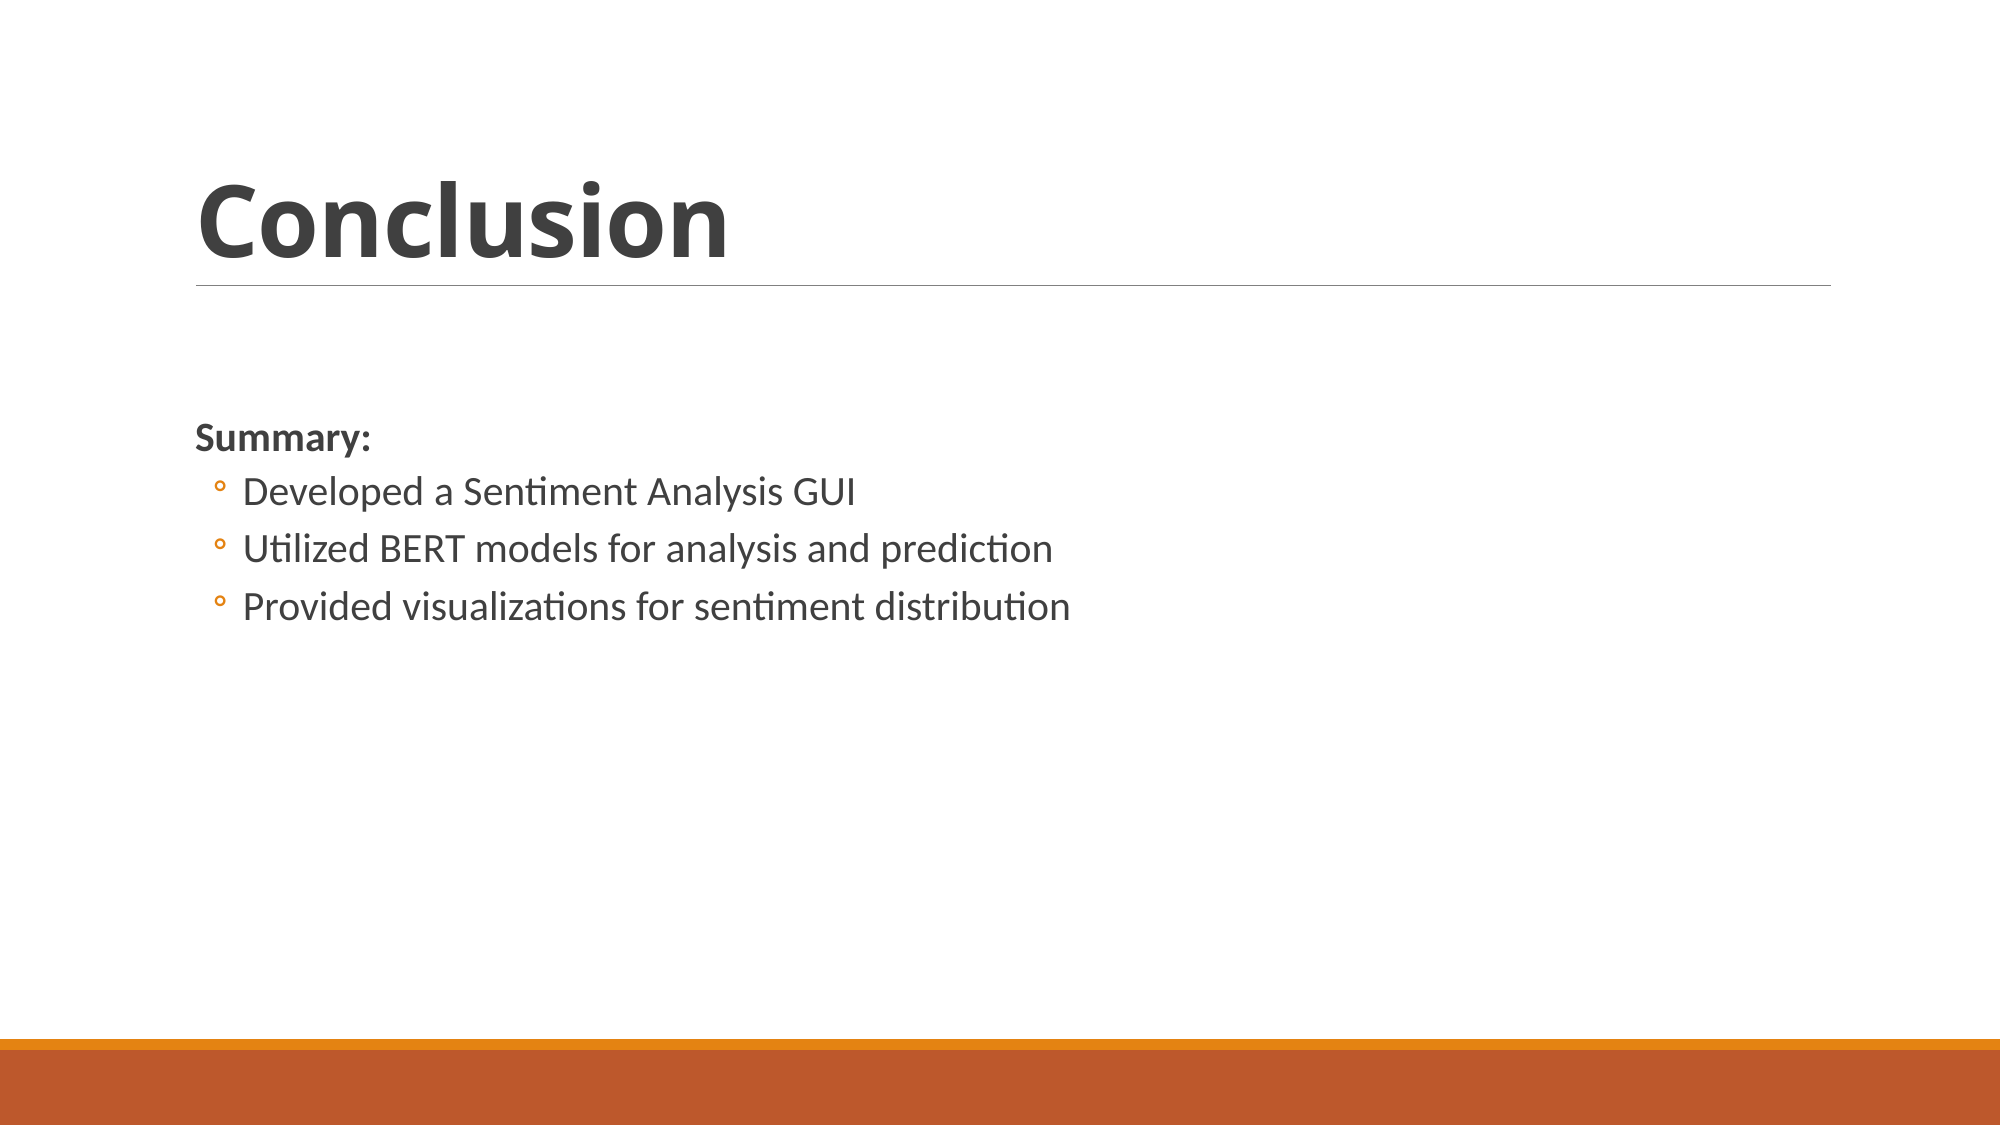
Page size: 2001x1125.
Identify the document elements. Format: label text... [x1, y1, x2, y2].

title Conclusion [180, 47, 1830, 285]
list Summary: Developed a Sentiment Analysis GUI Utilized BERT models for analysis and prediction Provided visualizations for sentiment distribution [180, 408, 1830, 757]
